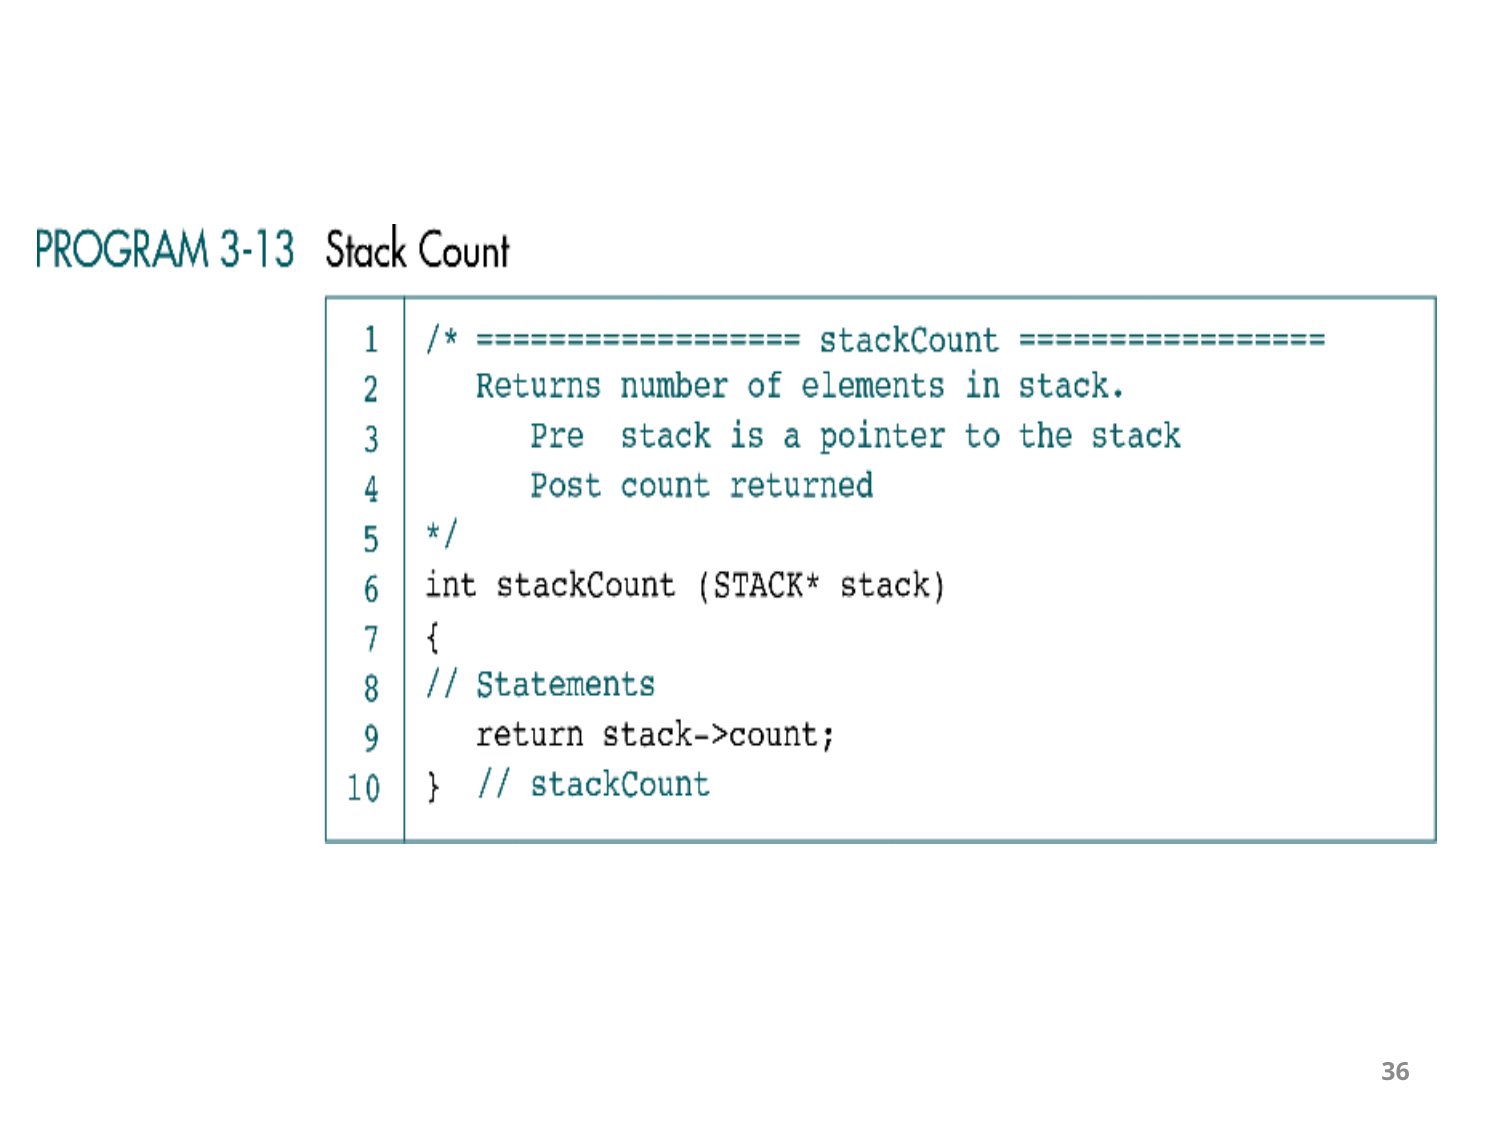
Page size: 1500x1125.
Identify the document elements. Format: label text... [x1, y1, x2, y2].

picture [37, 224, 1437, 844]
slide_number 36 [1074, 1042, 1425, 1103]
